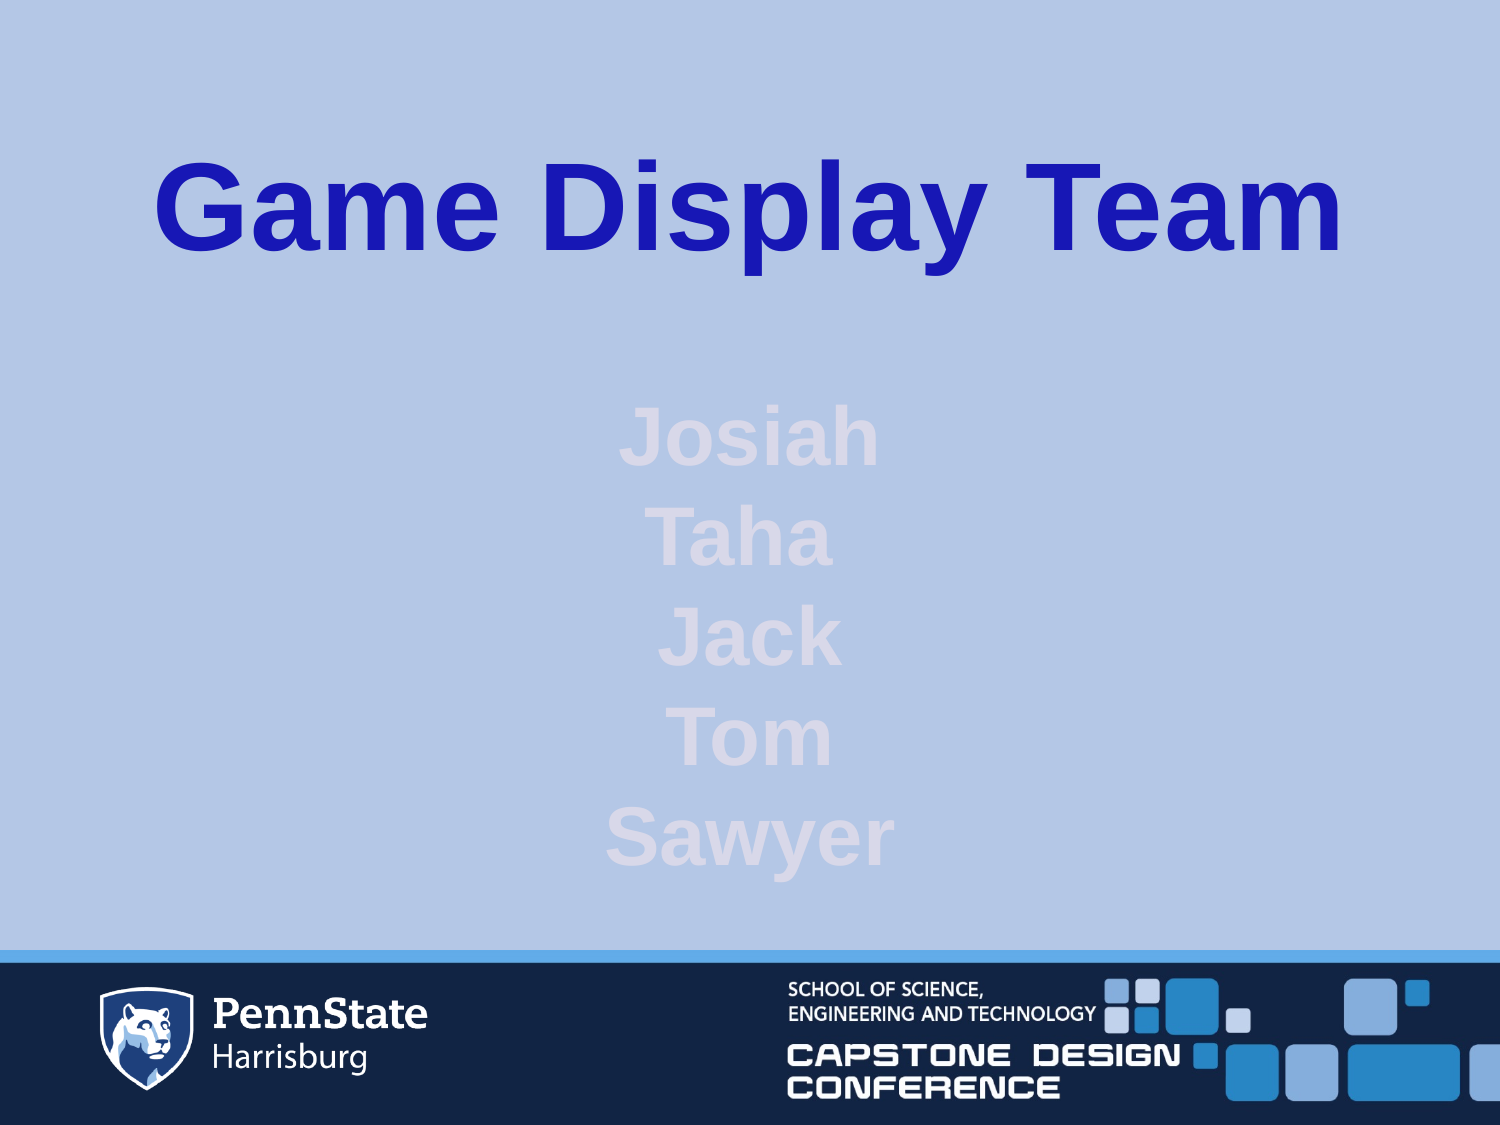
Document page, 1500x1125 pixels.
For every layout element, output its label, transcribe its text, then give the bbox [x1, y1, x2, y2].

text_box Game Display Team [136, 118, 1363, 283]
text_box Josiah Taha Jack Tom Sawyer [589, 375, 911, 890]
picture [0, 950, 1500, 1125]
